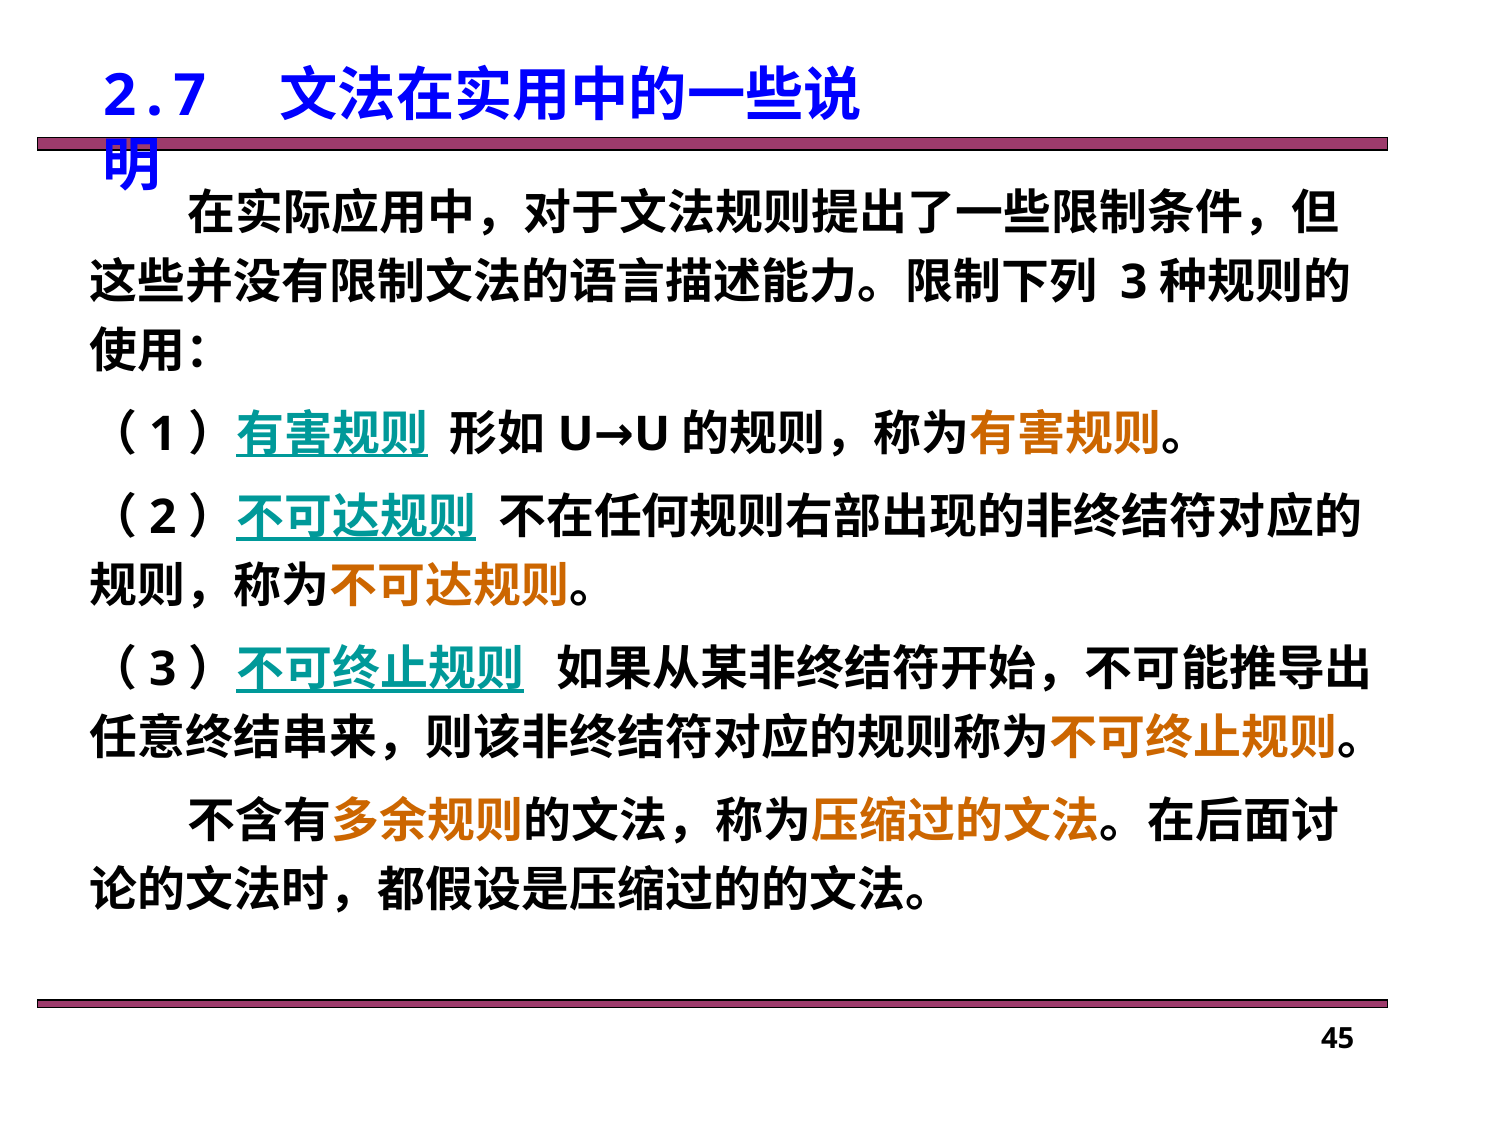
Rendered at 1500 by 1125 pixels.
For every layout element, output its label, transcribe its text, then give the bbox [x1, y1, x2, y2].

slide_number 45 [1162, 1012, 1500, 1075]
title 2.7 文法在实用中的一些说明 [87, 50, 913, 138]
text_box 在实际应用中，对于文法规则提出了一些限制条件，但这些并没有限制文法的语言描述能力。限制下列 3种规则的使用： （1）有害规则 形如U→U的规则，称为有害规则。 （2）不可达规则 不在任何规则右部出现的非终结符对应的规则，称为不可达规则。 （3）不可终止规则 如果从某非终结符开始，不可能推导出任意终结串来，则该非终结符对应的规则称为不可终止规则。 不含有多余规则的文法，称为压缩过的文法。在后面讨论的文法时，都假设是压缩过的的文法。 [75, 162, 1400, 924]
